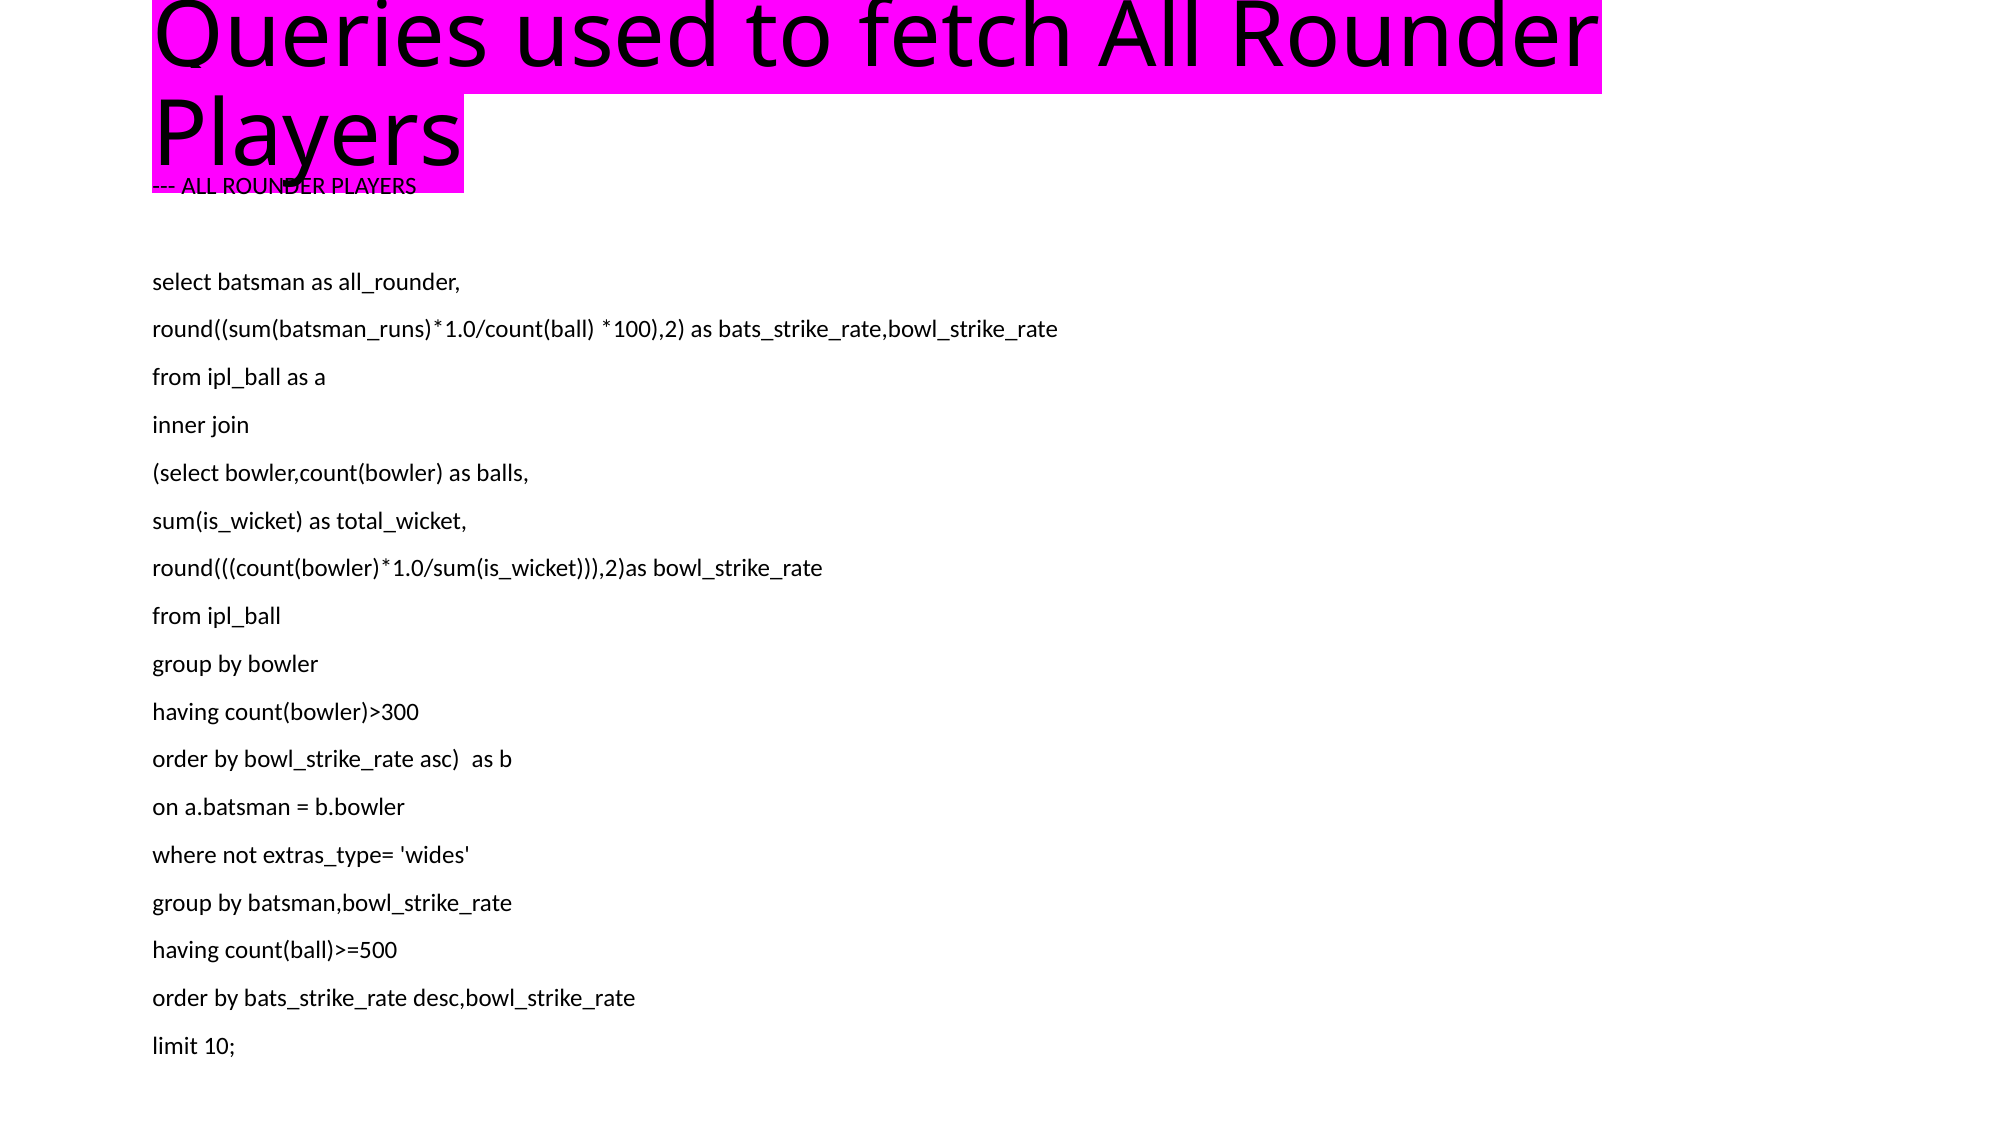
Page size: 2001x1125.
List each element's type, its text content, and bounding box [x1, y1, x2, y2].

title Queries used to fetch All Rounder Players [137, 26, 1731, 147]
list --- ALL ROUNDER PLAYERS select batsman as all_rounder, round((sum(batsman_runs)*1.0/count(ball) *100),2) as bats_strike_rate,bowl_strike_rate from ipl_ball as a inner join (select bowler,count(bowler) as balls, sum(is_wicket) as total_wicket, round(((count(bowler)*1.0/sum(is_wicket))),2)as bowl_strike_rate from ipl_ball group by bowler having count(bowler)>300 order by bowl_strike_rate asc) as b on a.batsman = b.bowler where not extras_type= 'wides' group by batsman,bowl_strike_rate having count(ball)>=500 order by bats_strike_rate desc,bowl_strike_rate limit 10; [137, 165, 1863, 1089]
